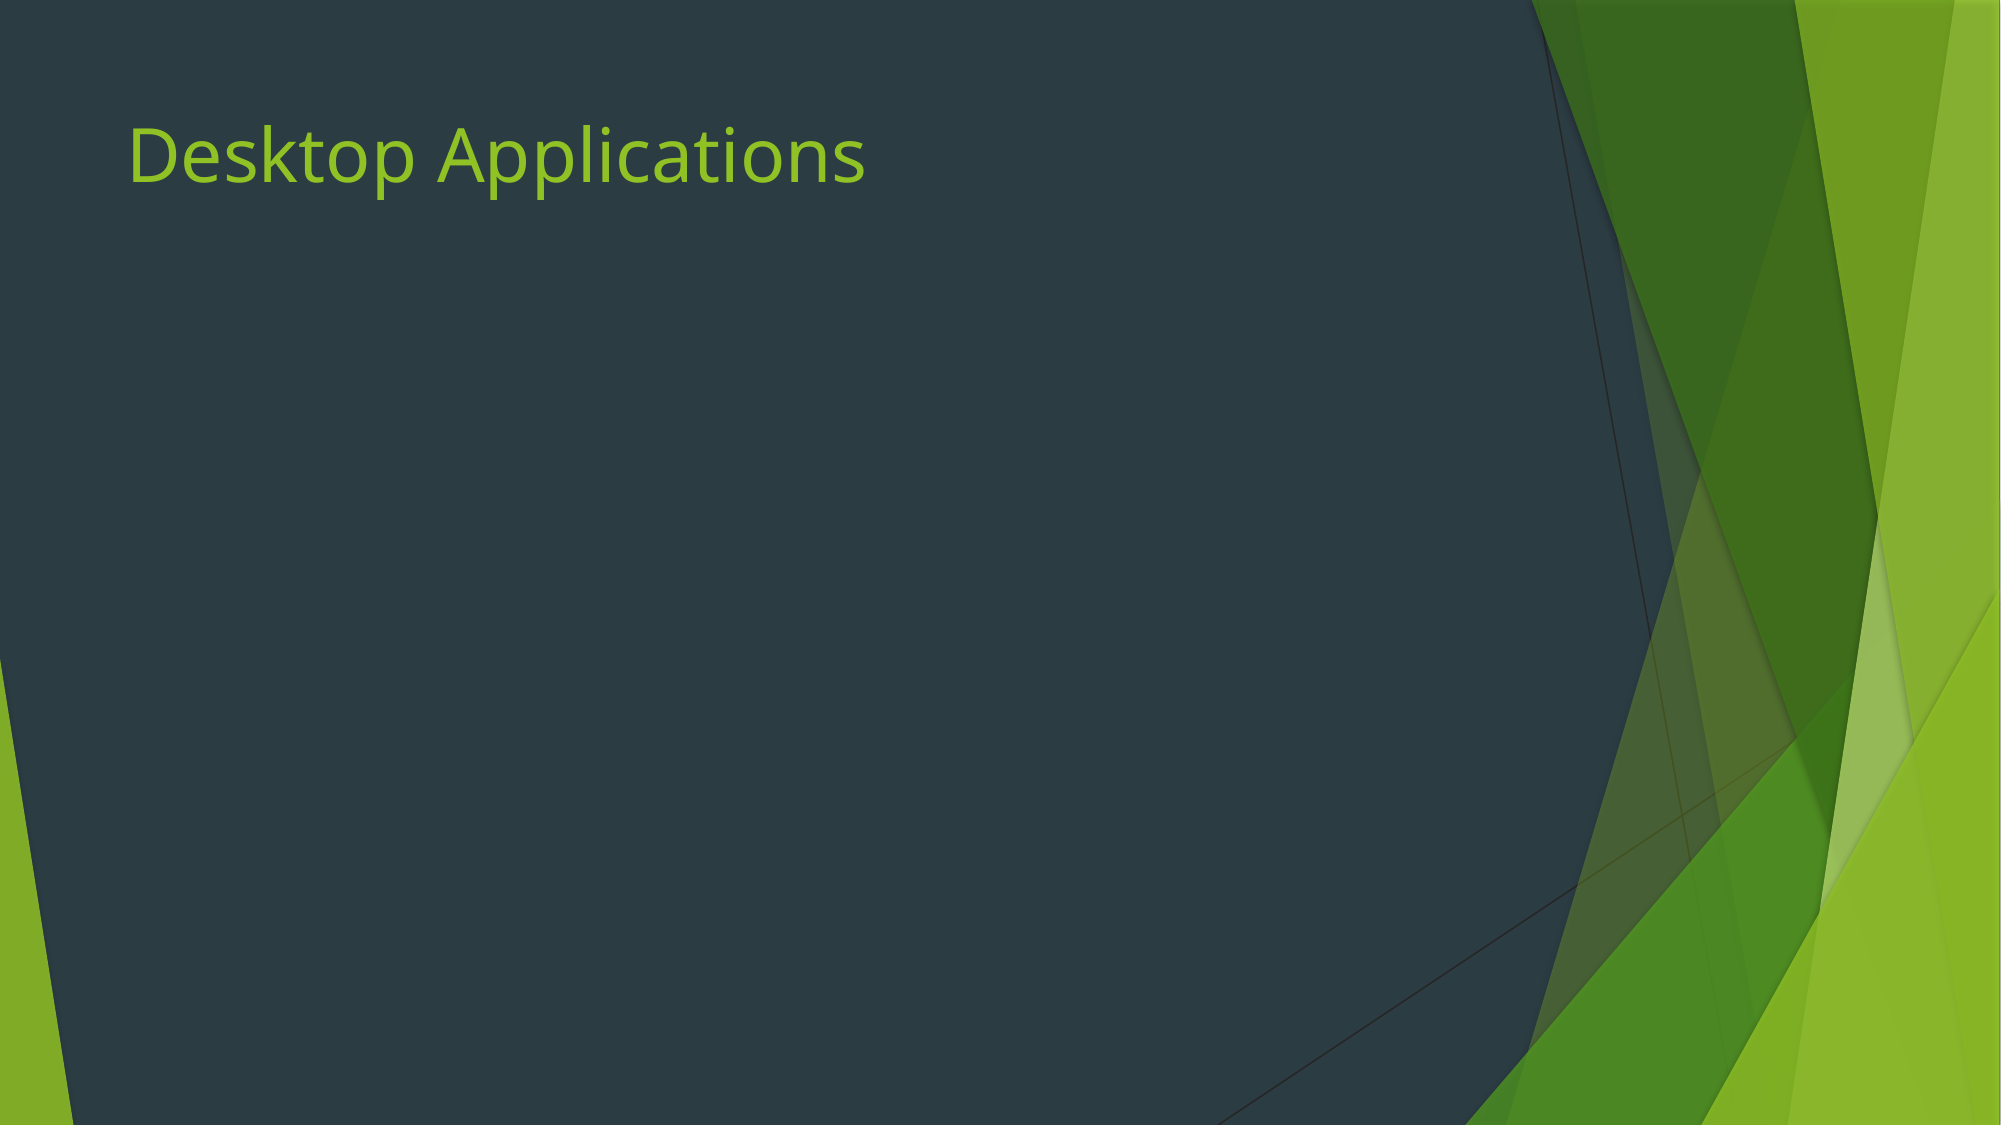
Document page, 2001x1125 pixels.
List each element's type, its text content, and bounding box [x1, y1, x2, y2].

title Desktop Applications [111, 99, 1522, 317]
